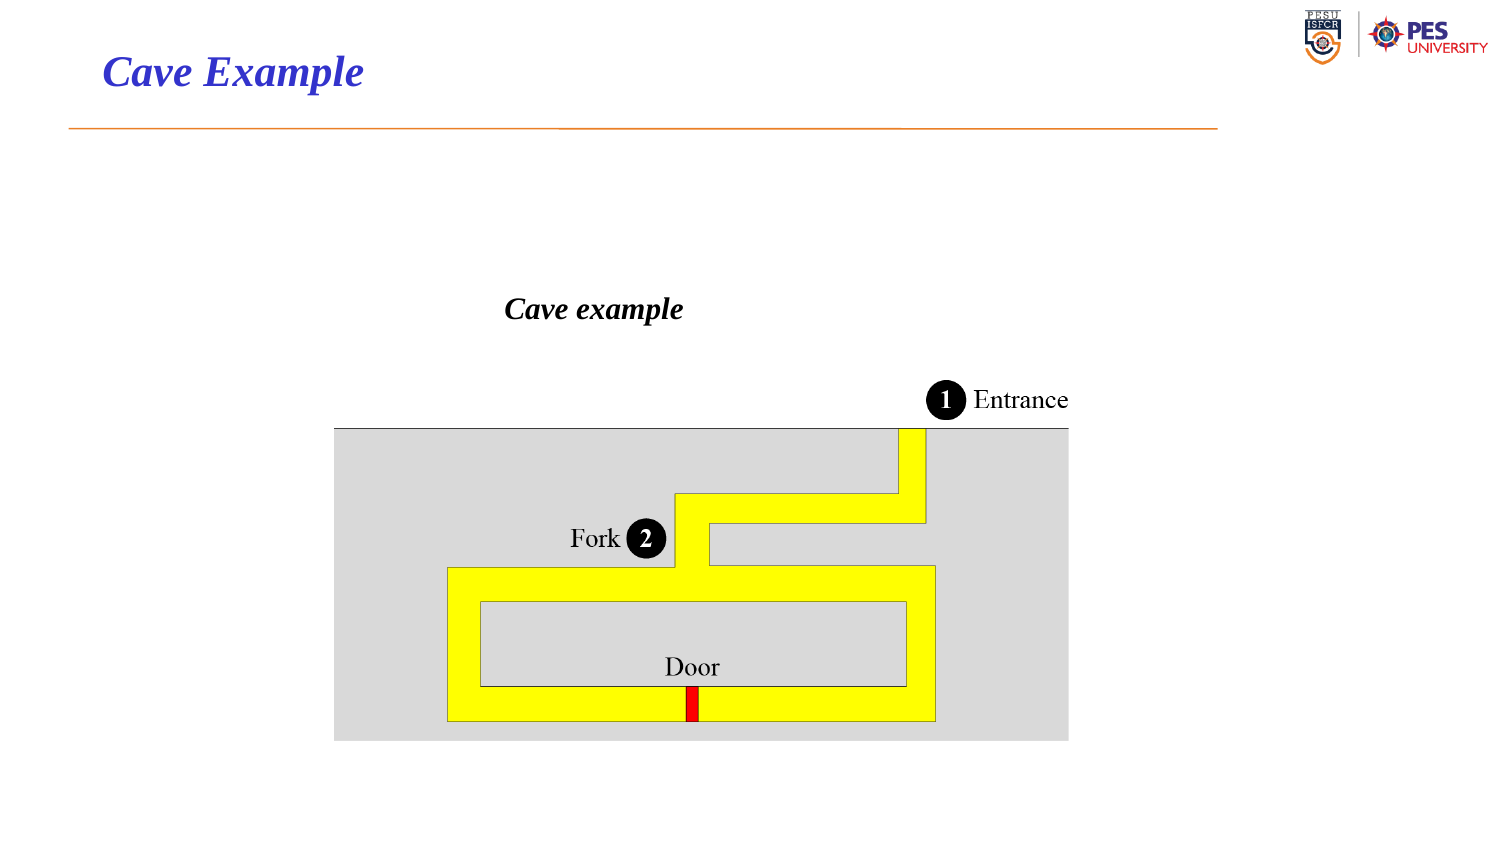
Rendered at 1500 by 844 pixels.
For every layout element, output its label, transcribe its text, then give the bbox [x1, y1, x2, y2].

text_box Cave Example [87, 35, 1157, 103]
picture [1367, 15, 1488, 53]
picture [1301, 7, 1344, 67]
picture [334, 380, 1069, 741]
text_box Cave example [489, 281, 699, 334]
